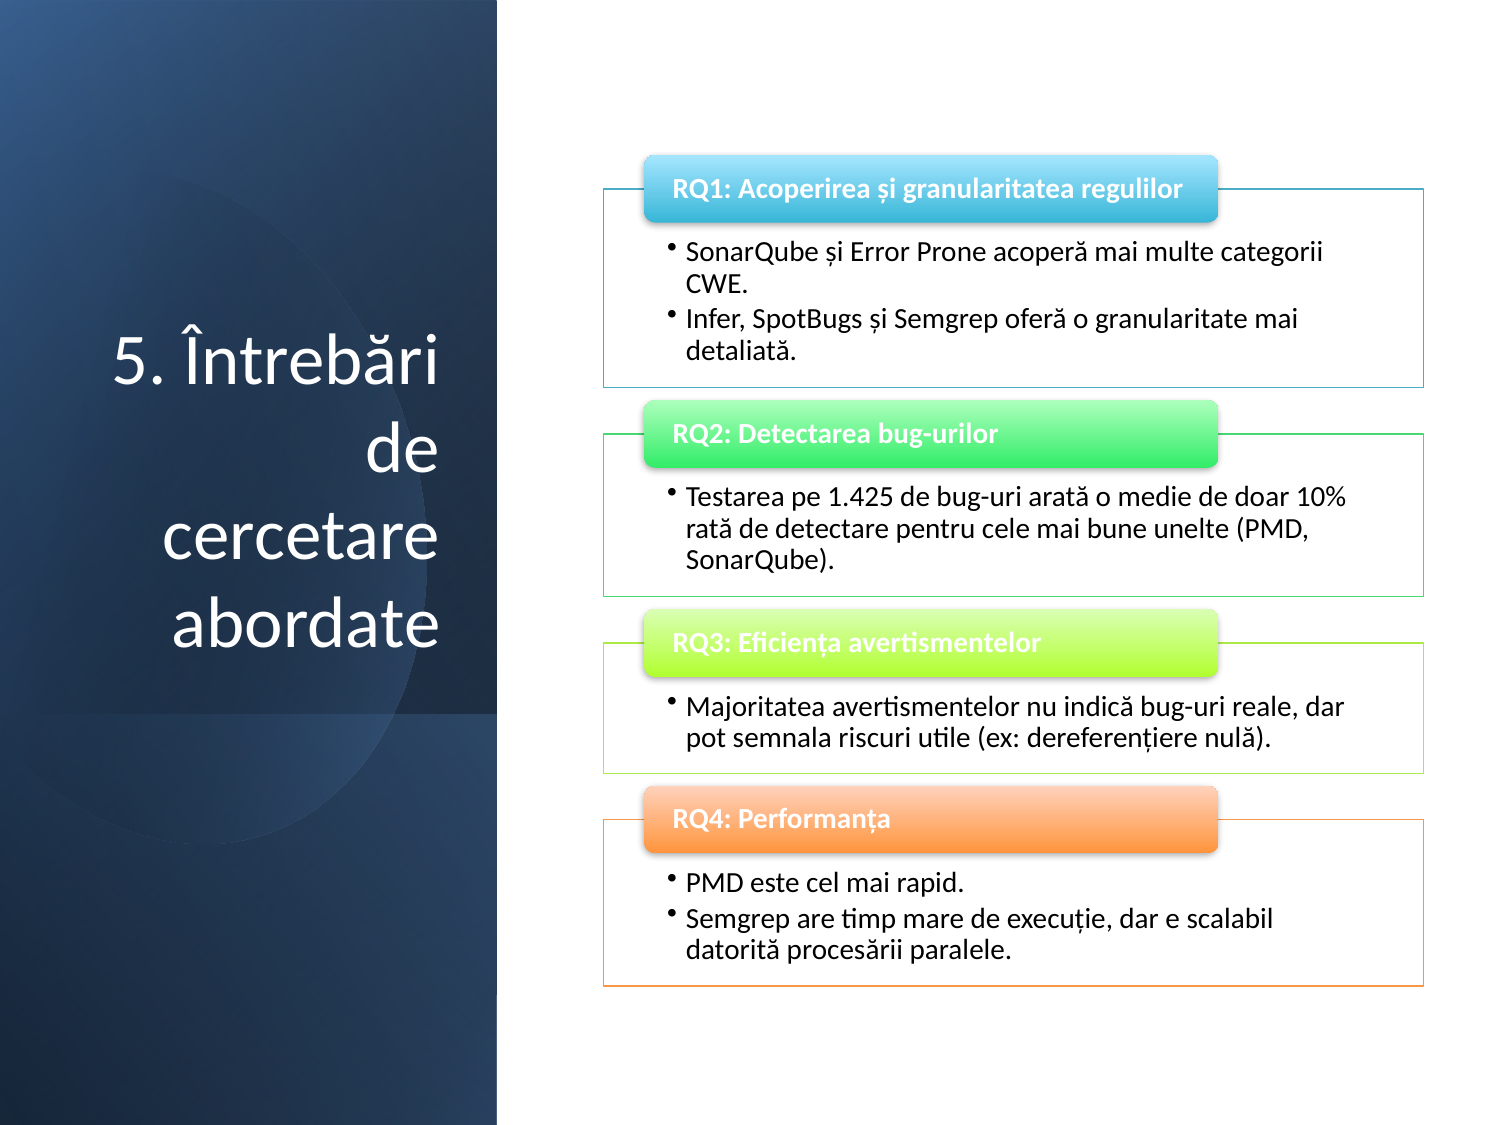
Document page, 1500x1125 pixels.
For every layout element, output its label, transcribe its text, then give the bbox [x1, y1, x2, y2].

text_box [499, 0, 1500, 1125]
text_box [0, 0, 499, 1125]
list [603, 122, 1424, 1018]
title 5. Întrebări de cercetare abordate [72, 276, 456, 670]
